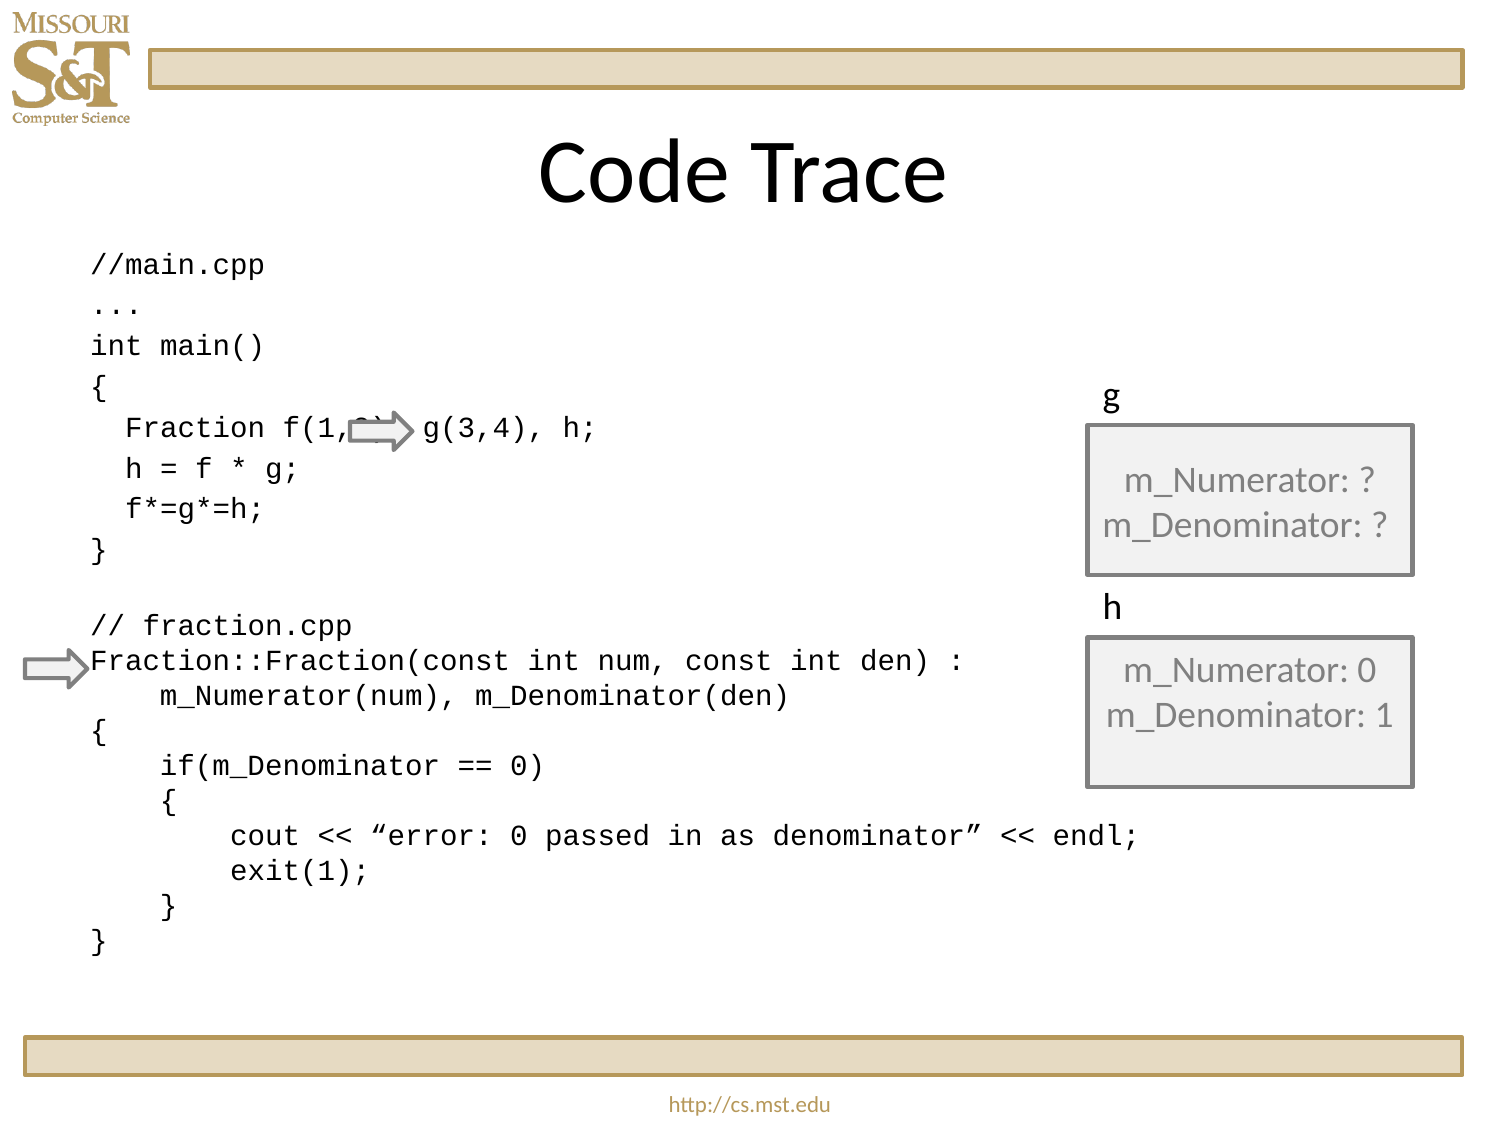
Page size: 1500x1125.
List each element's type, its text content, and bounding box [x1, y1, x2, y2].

text_box [22, 648, 90, 690]
text_box h [1087, 574, 1138, 635]
text_box m_Numerator: ? m_Denominator: ? [1085, 423, 1415, 577]
text_box g [1087, 362, 1136, 423]
text_box m_Numerator: 0 m_Denominator: 1 [1085, 635, 1415, 789]
text_box [347, 410, 415, 452]
text_box //main.cpp ... int main() { Fraction f(1,2), g(3,4), h; h = f * g; f*=g*=h; } // fraction.cpp Fraction::Fraction(const int num, const int den) : m_Numerator(num), m_Denominator(den) { if(m_Denominator == 0) { cout << “error: 0 passed in as denominator” << endl; exit(1); } } [75, 237, 1450, 1000]
title Code Trace [24, 99, 1463, 233]
picture [12, 12, 130, 126]
